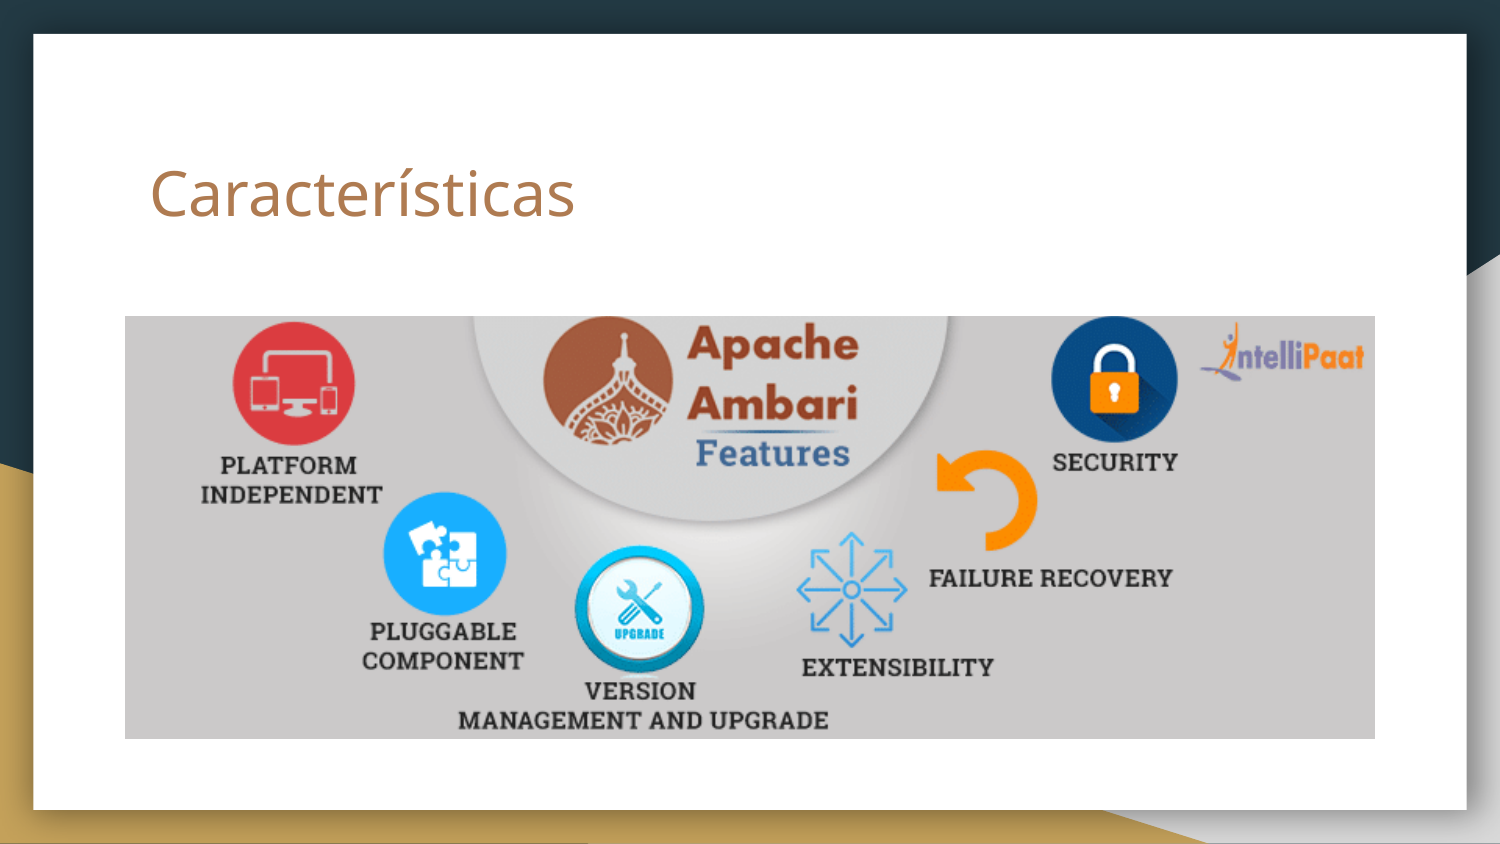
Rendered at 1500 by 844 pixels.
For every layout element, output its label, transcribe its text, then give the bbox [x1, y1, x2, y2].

picture [124, 316, 1376, 739]
title Características [134, 138, 1366, 296]
